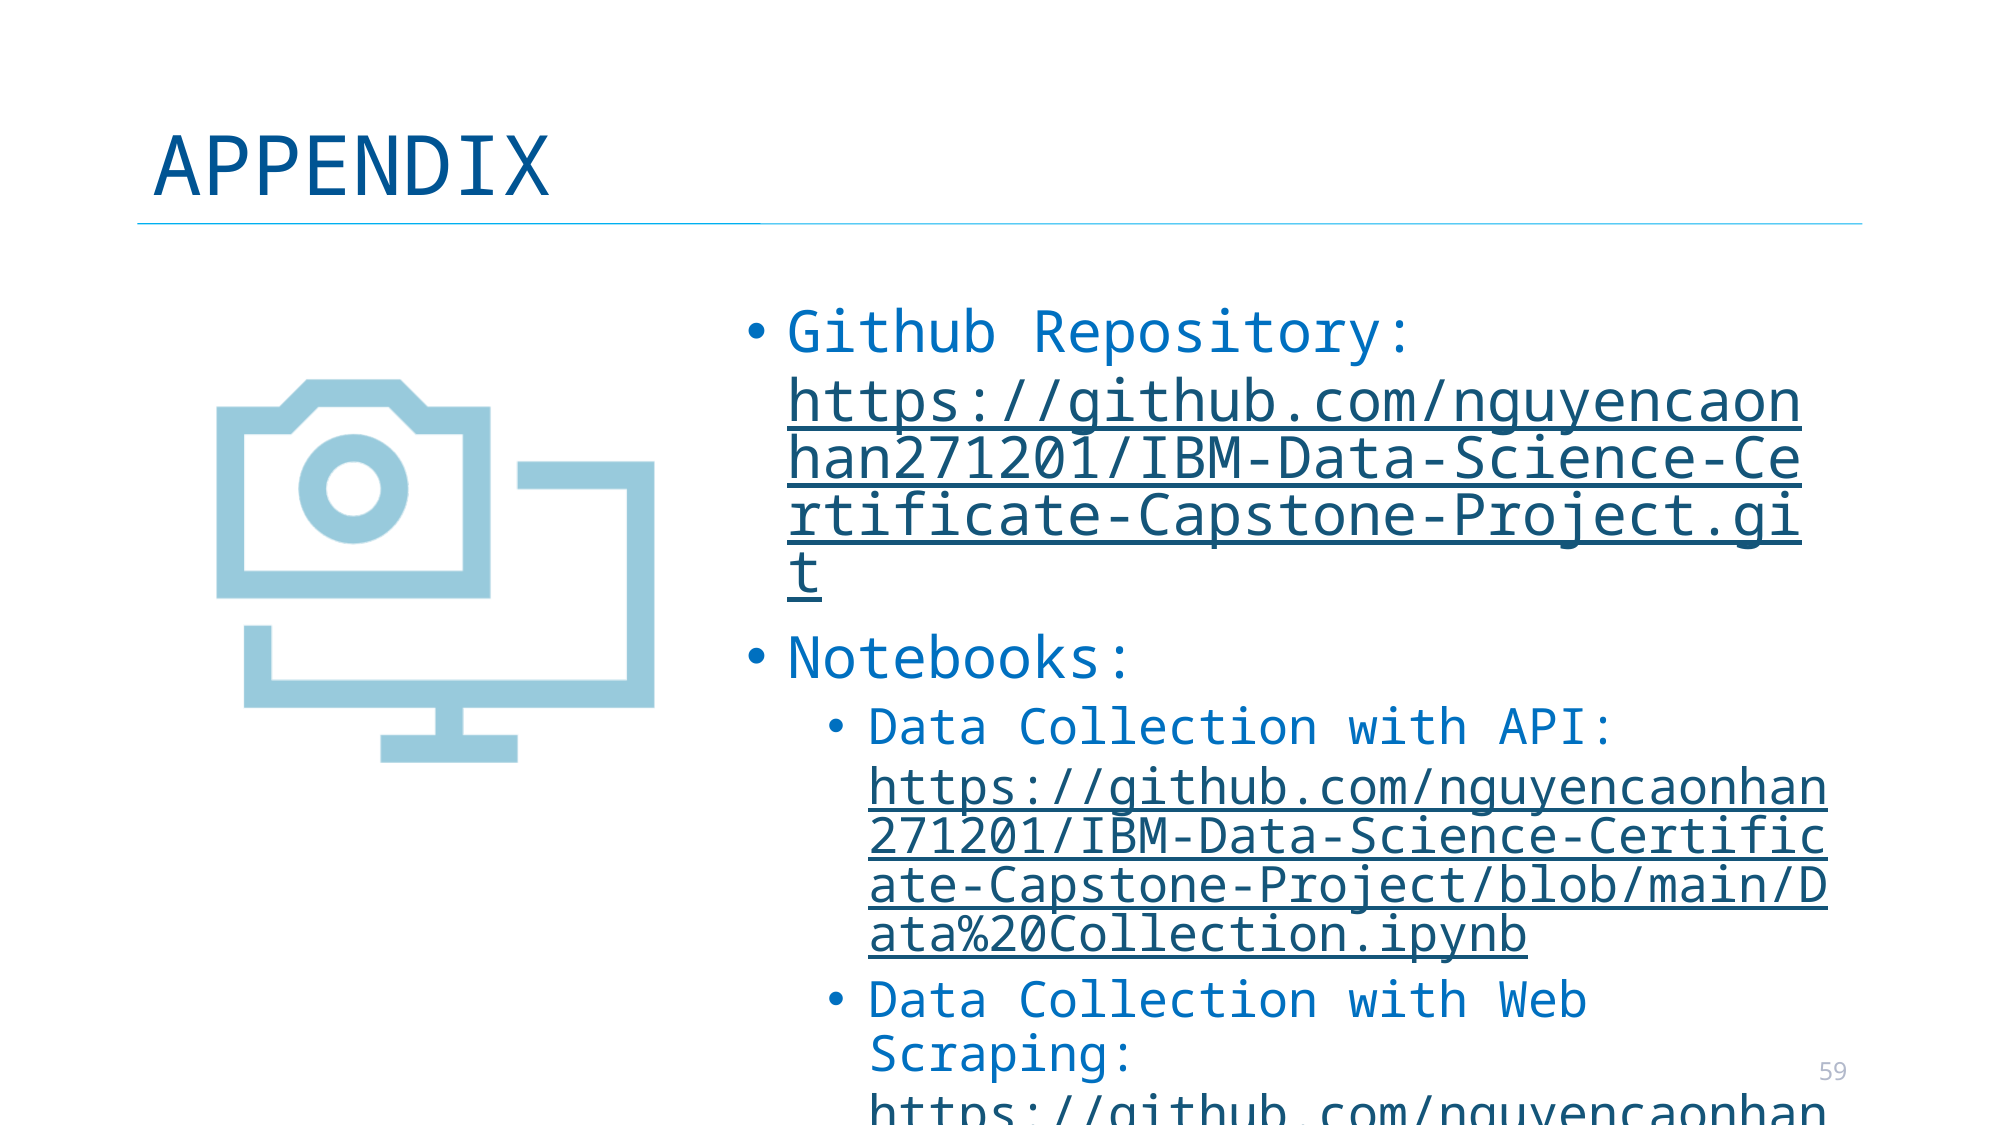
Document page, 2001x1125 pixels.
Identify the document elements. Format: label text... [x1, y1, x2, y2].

slide_number 59 [1412, 1042, 1863, 1103]
list Github Repository: https://github.com/nguyencaonhan271201/IBM-Data-Science-Certificate-Capstone-Project.git Notebooks: Data Collection with API: https://github.com/nguyencaonhan271201/IBM-Data-Science-Certificate-Capstone-Project/blob/main/Data%20Collection.ipynb Data Collection with Web Scraping: https://github.com/nguyencaonhan271201/IBM-Data-Science-Certificate-Capstone-Project/blob/main/Data%20Collection%20with%20Web%20Scraping.ipynb [731, 294, 1849, 1009]
title APPENDIX [137, 59, 1863, 278]
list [173, 303, 698, 828]
